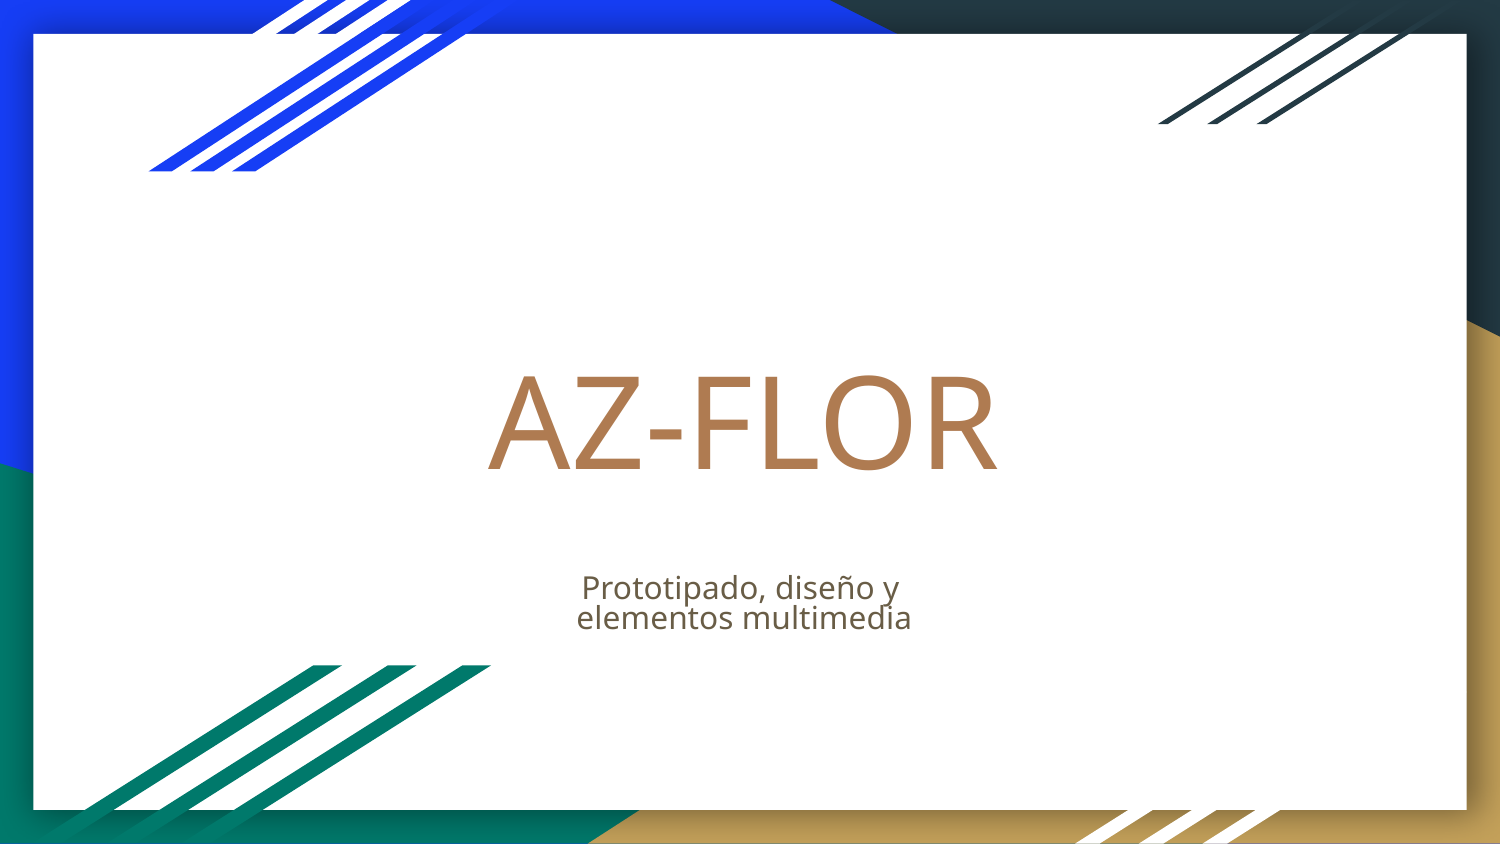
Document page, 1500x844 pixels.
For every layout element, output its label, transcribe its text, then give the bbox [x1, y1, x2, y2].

title AZ-FLOR [304, 298, 1185, 537]
subtitle Prototipado, diseño y elementos multimedia [304, 559, 1185, 646]
